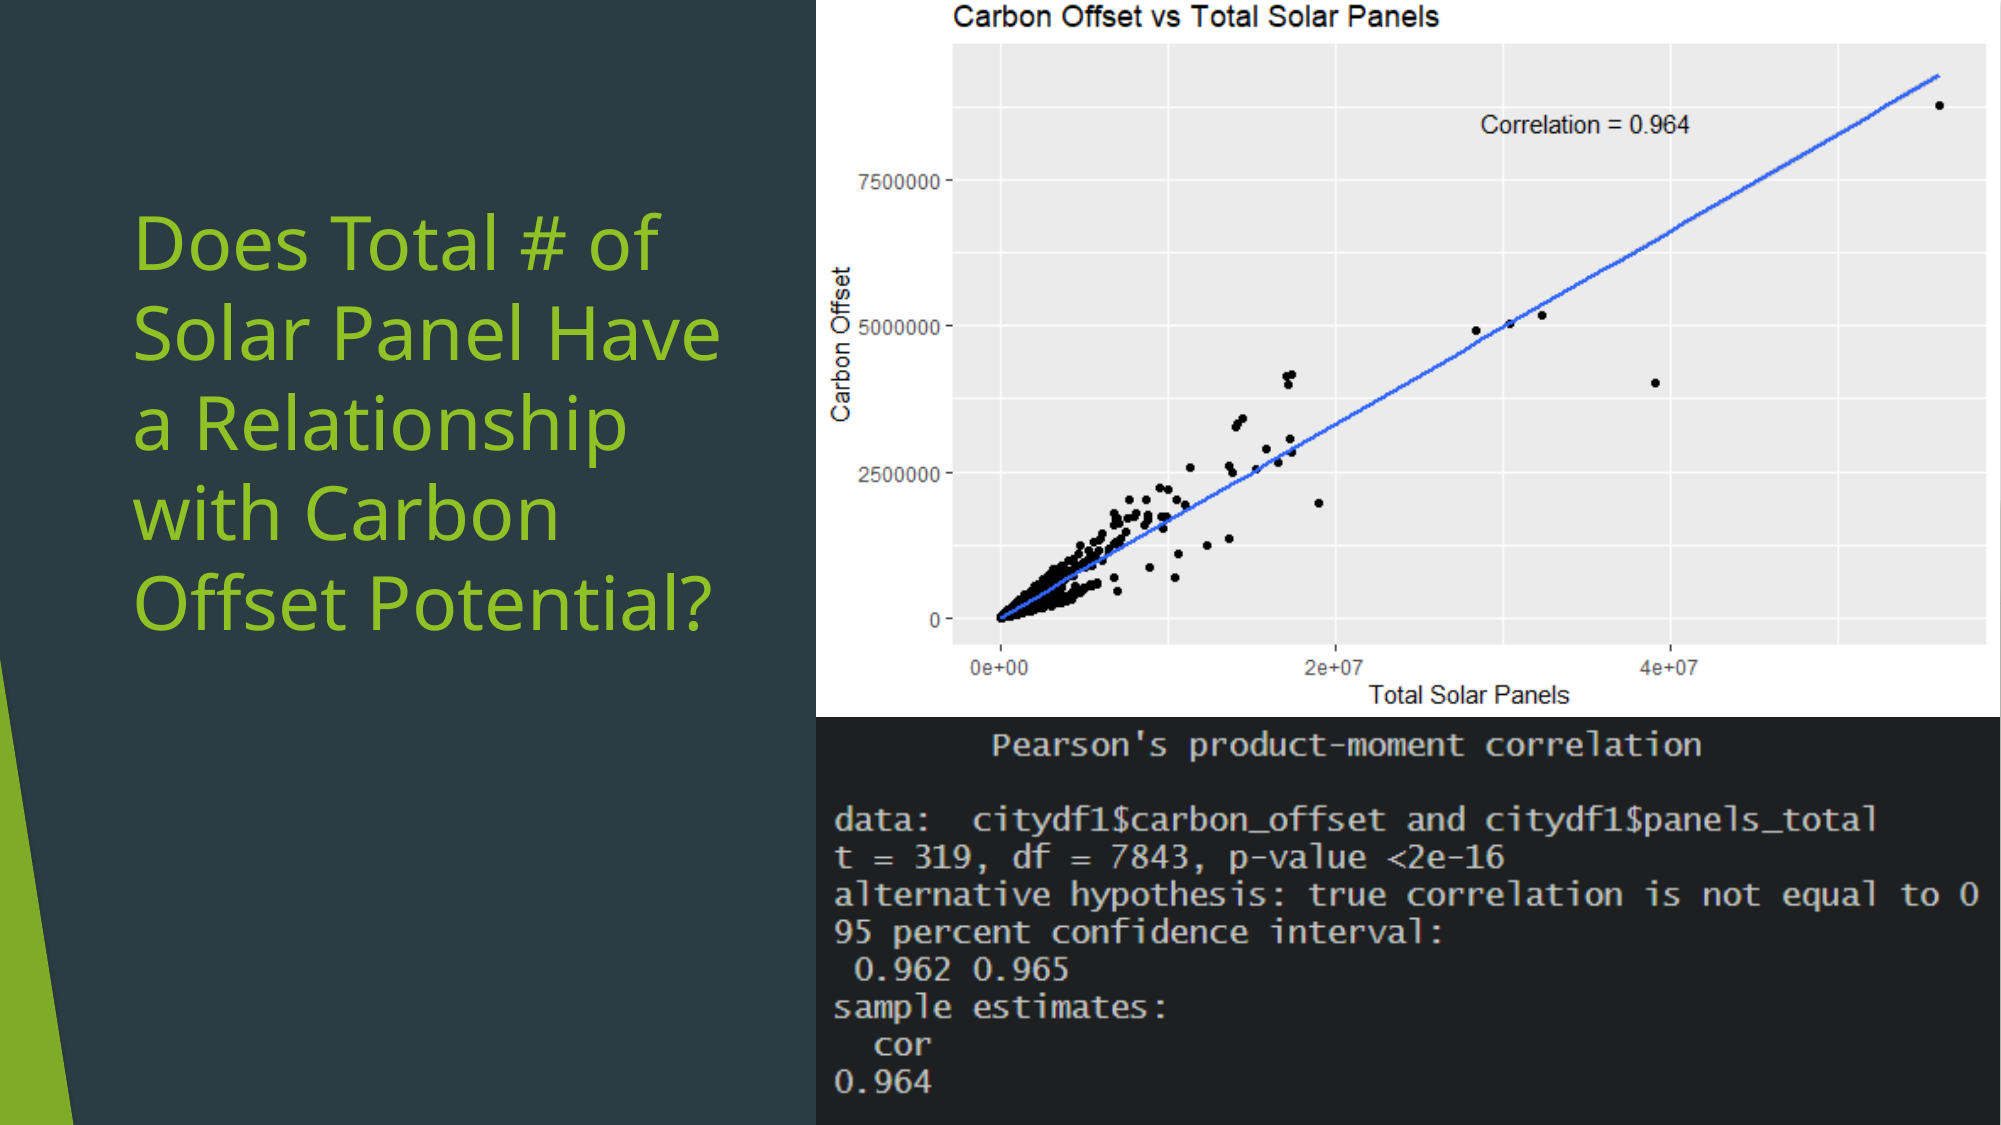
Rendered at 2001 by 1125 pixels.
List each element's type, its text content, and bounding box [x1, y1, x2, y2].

picture [815, 717, 2000, 1125]
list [815, 0, 2000, 717]
title Does Total # of Solar Panel Have a Relationship with Carbon Offset Potential? [117, 188, 767, 937]
